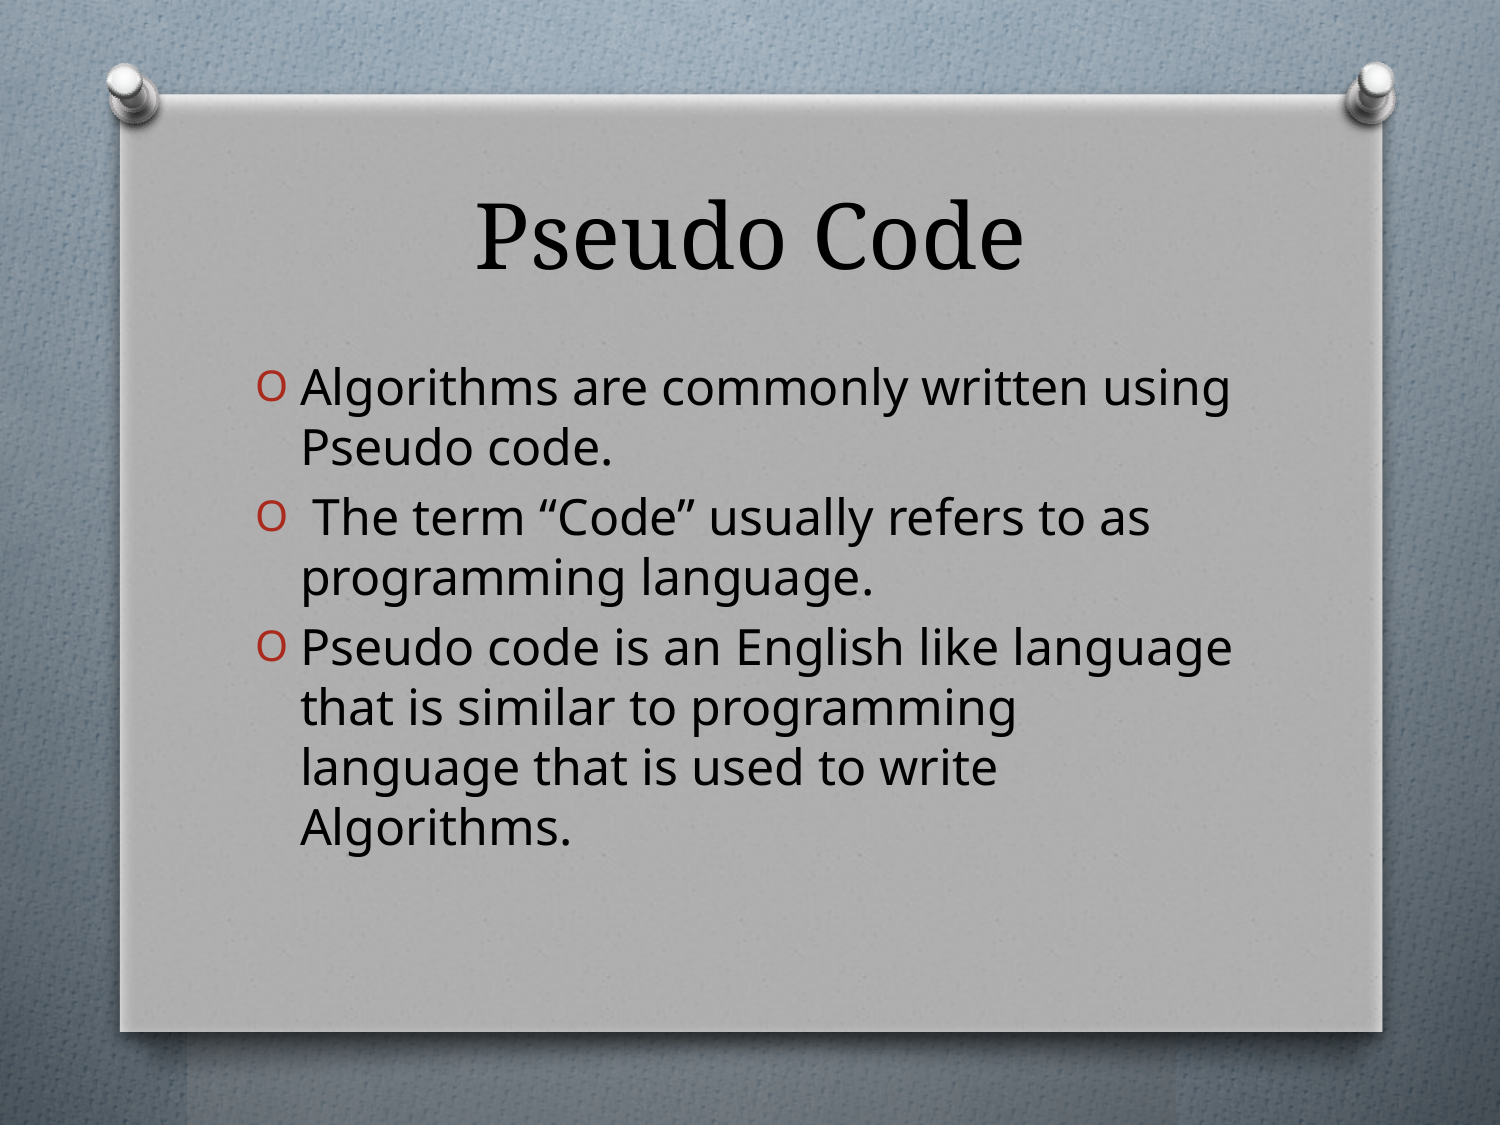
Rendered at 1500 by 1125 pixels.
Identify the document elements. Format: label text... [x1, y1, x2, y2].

list Algorithms are commonly written using Pseudo code. The term “Code” usually refers to as programming language. Pseudo code is an English like language that is similar to programming language that is used to write Algorithms. [240, 347, 1257, 939]
title Pseudo Code [179, 134, 1323, 332]
picture [1317, 35, 1439, 156]
picture [75, 29, 198, 153]
